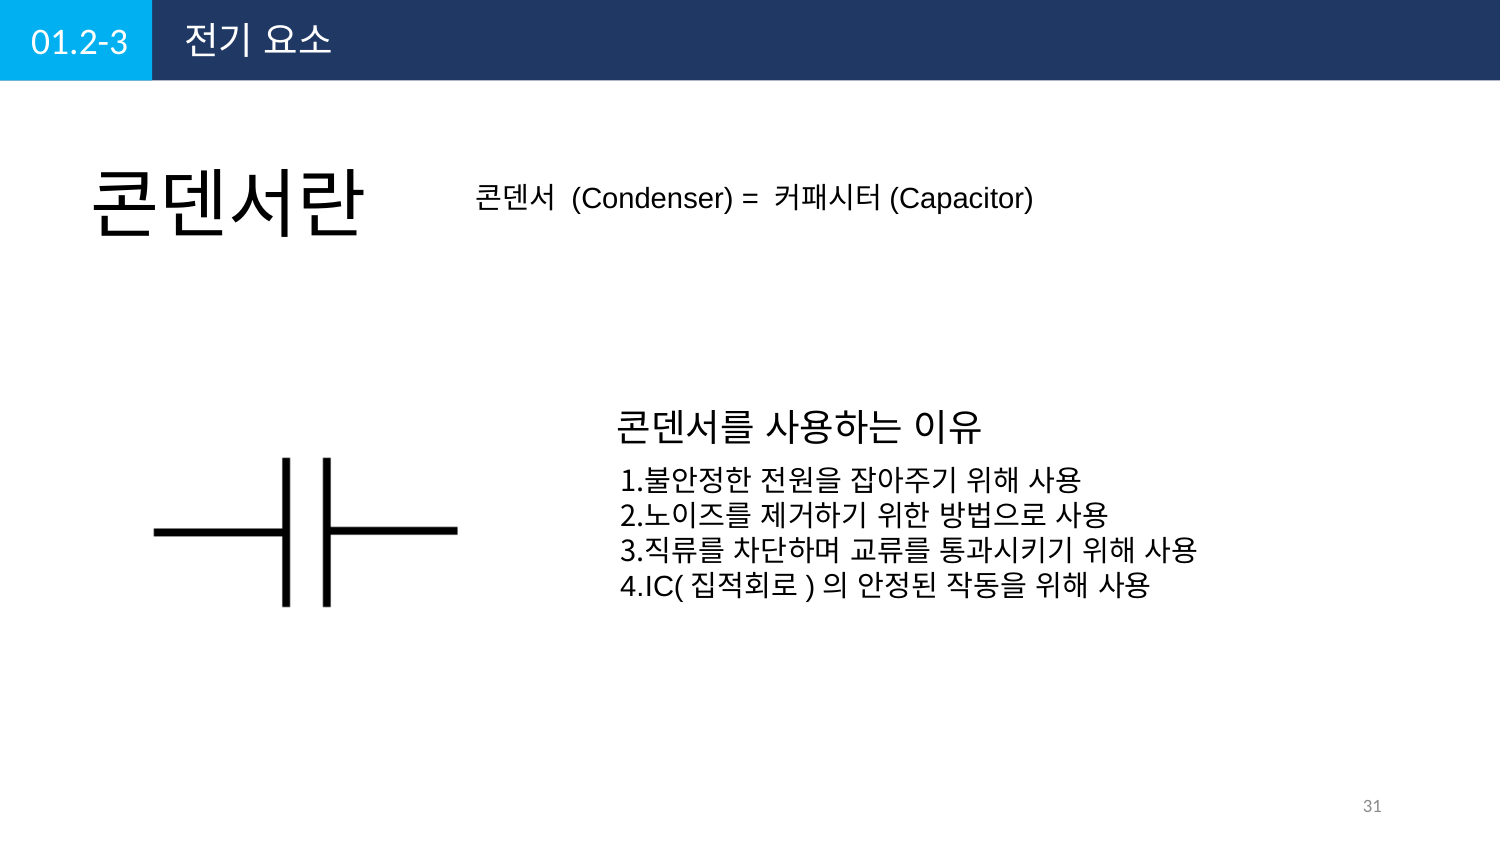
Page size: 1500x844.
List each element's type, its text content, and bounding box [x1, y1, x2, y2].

text_box 콘덴서를 사용하는 이유 [602, 396, 1109, 457]
text_box [0, 0, 153, 81]
text_box 불안정한 전원을 잡아주기 위해 사용 노이즈를 제거하기 위한 방법으로 사용 직류를 차단하며 교류를 통과시키기 위해 사용 IC(집적회로)의 안정된 작동을 위해 사용 [605, 454, 1318, 610]
text_box 01.2-3 [16, 9, 152, 70]
slide_number 31 [1059, 782, 1397, 827]
text_box [153, 0, 1500, 81]
picture [151, 455, 461, 612]
text_box 콘덴서 (Condenser) = 커패시터(Capacitor) [460, 171, 1211, 222]
text_box 콘덴서란 [76, 148, 578, 254]
text_box 전기 요소 [169, 9, 945, 70]
